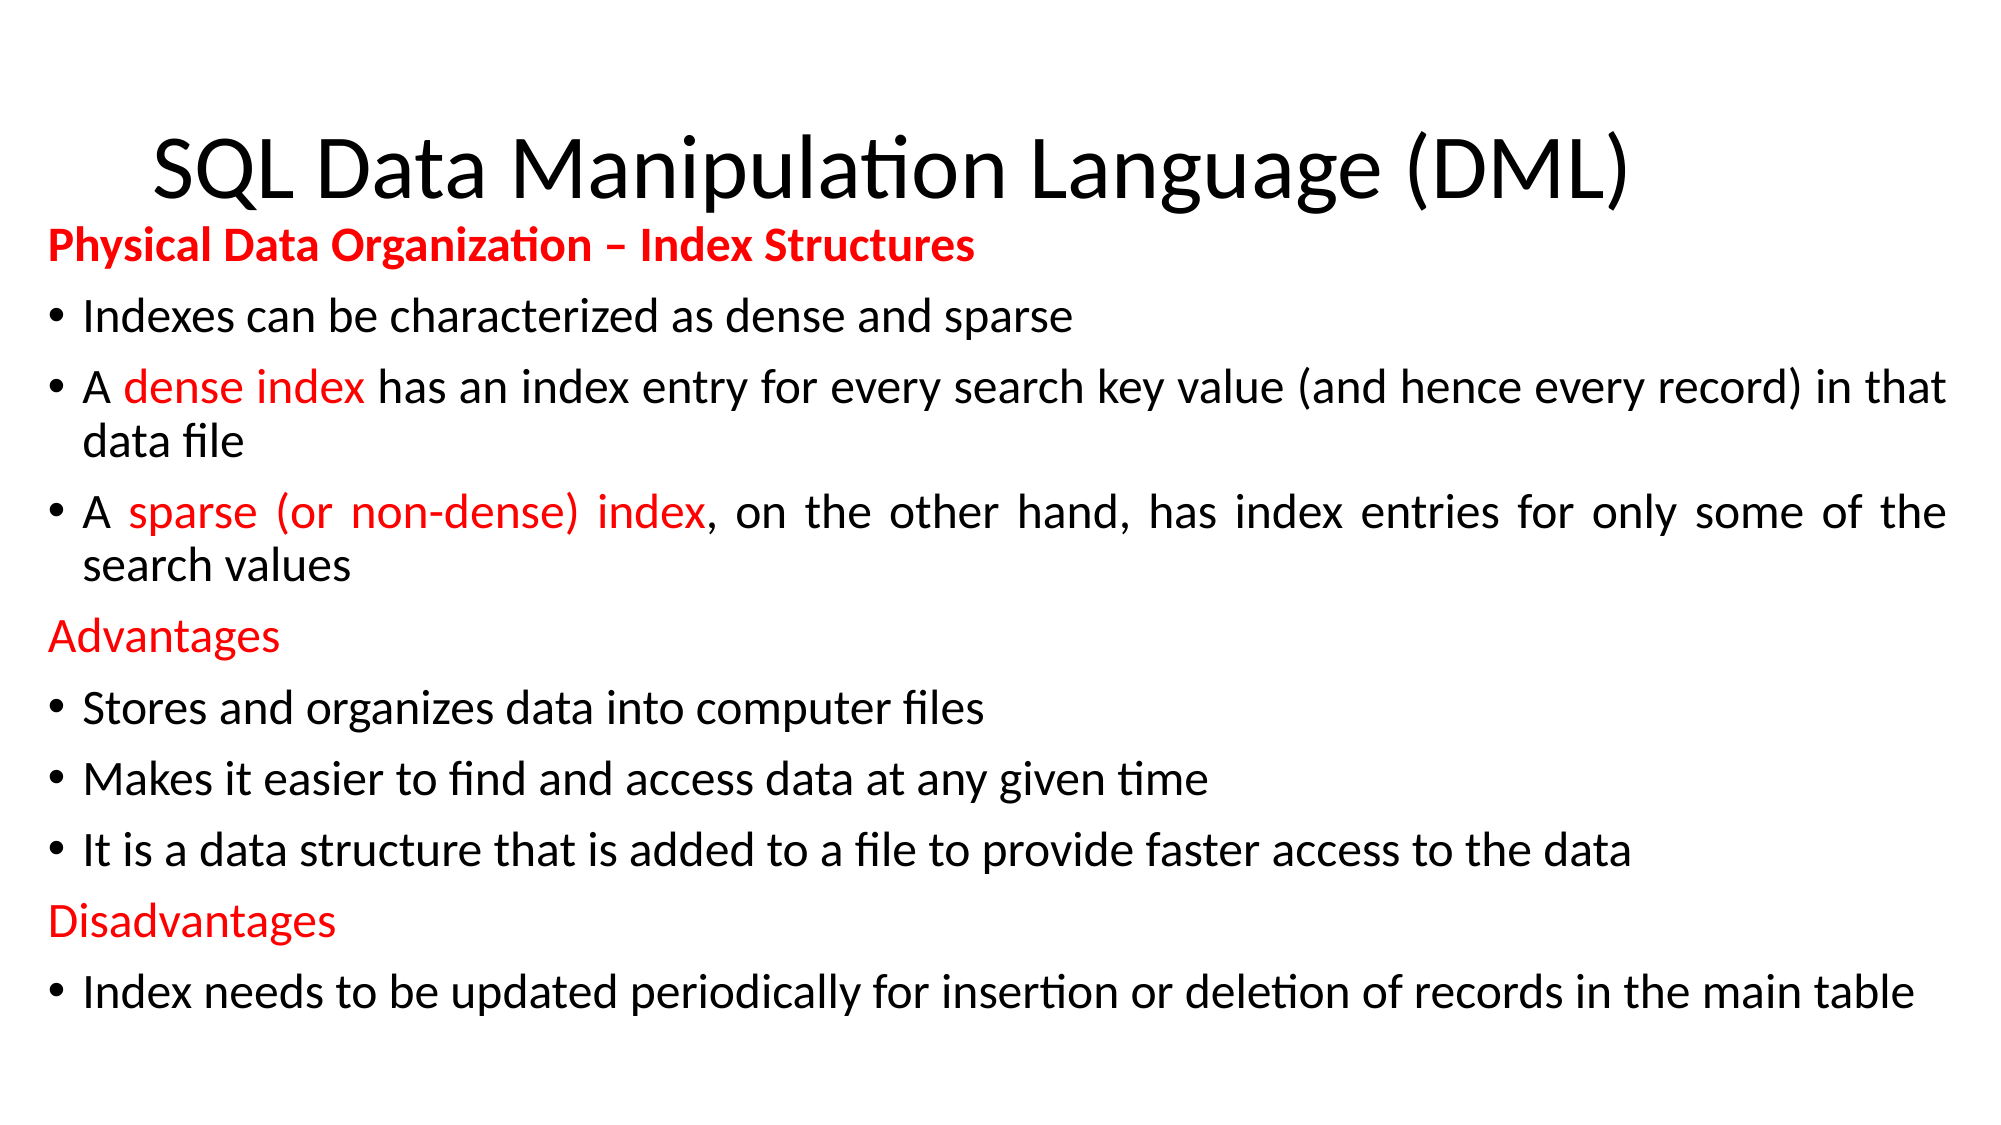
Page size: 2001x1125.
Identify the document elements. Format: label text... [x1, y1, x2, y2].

list Physical Data Organization – Index Structures Indexes can be characterized as dense and sparse A dense index has an index entry for every search key value (and hence every record) in that data file A sparse (or non-dense) index, on the other hand, has index entries for only some of the search values Advantages Stores and organizes data into computer files Makes it easier to find and access data at any given time It is a data structure that is added to a file to provide faster access to the data Disadvantages Index needs to be updated periodically for insertion or deletion of records in the main table [32, 211, 1963, 1040]
title SQL Data Manipulation Language (DML) [137, 59, 1863, 211]
